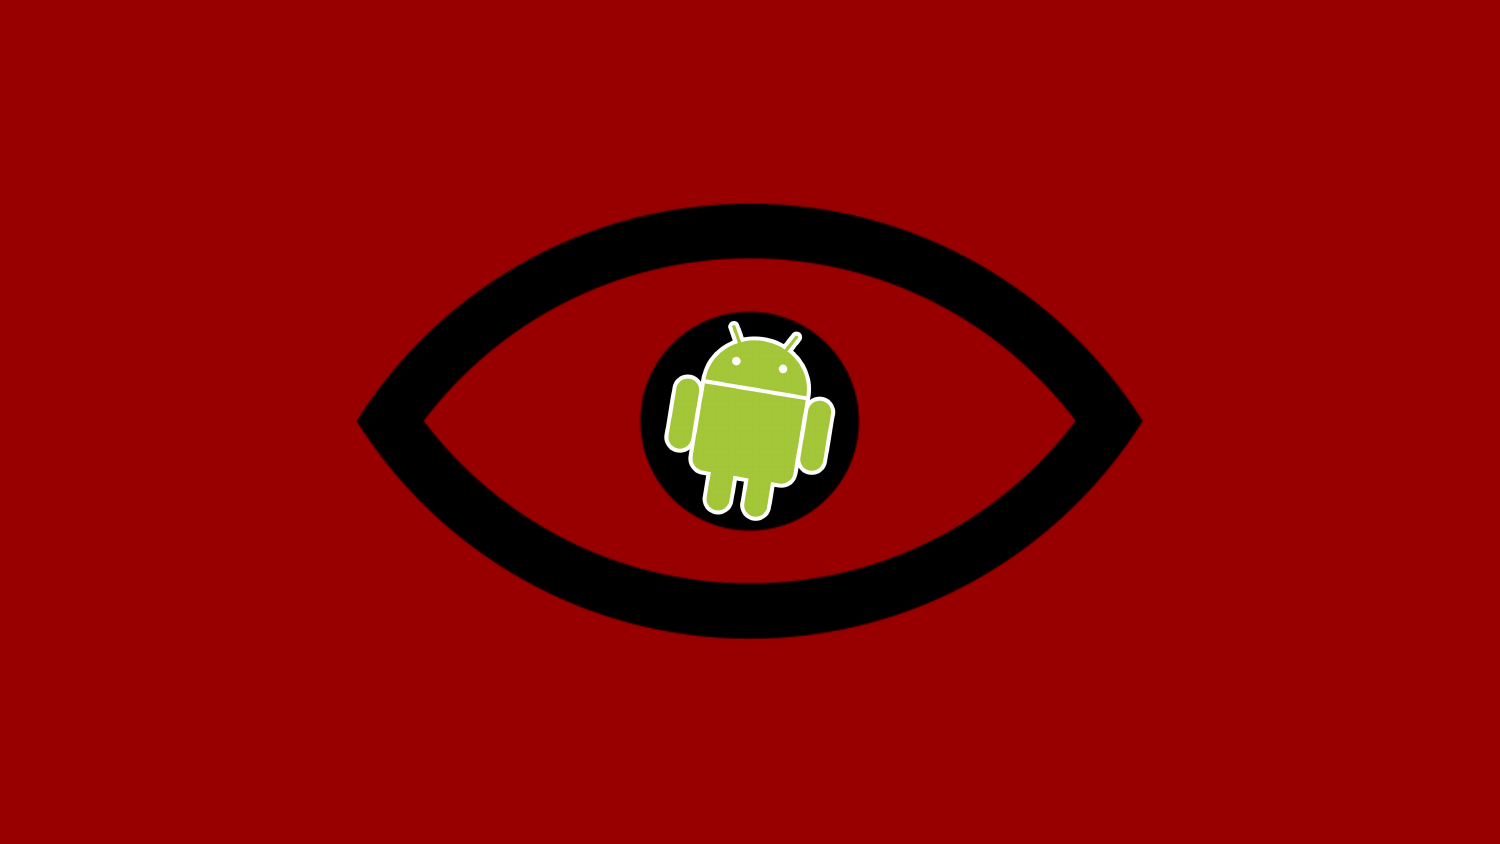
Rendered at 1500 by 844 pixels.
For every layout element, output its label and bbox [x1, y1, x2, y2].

picture [352, 24, 1148, 819]
